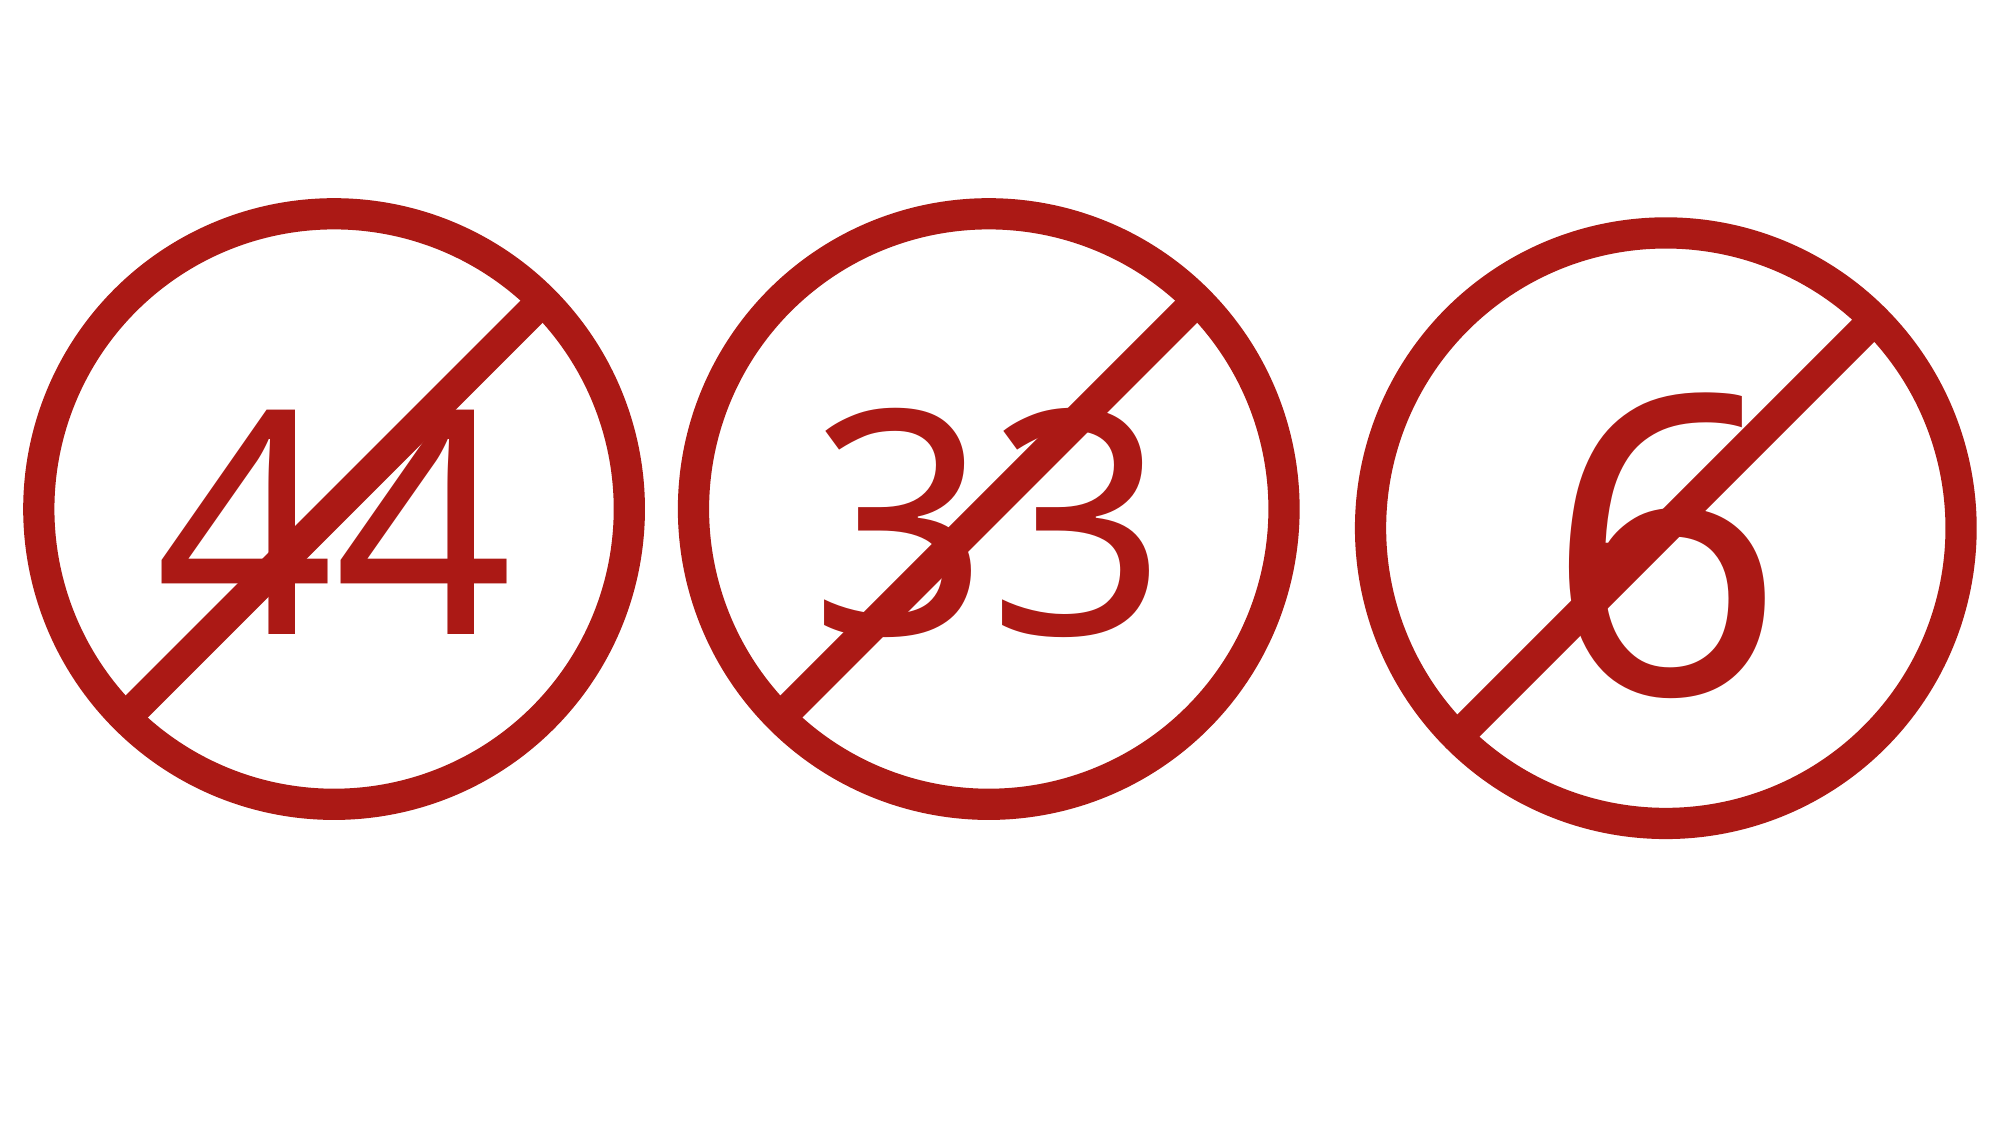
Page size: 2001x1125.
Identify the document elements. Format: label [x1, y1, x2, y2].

text_box [38, 213, 630, 805]
text_box [1370, 232, 1962, 824]
text_box [693, 213, 1285, 805]
